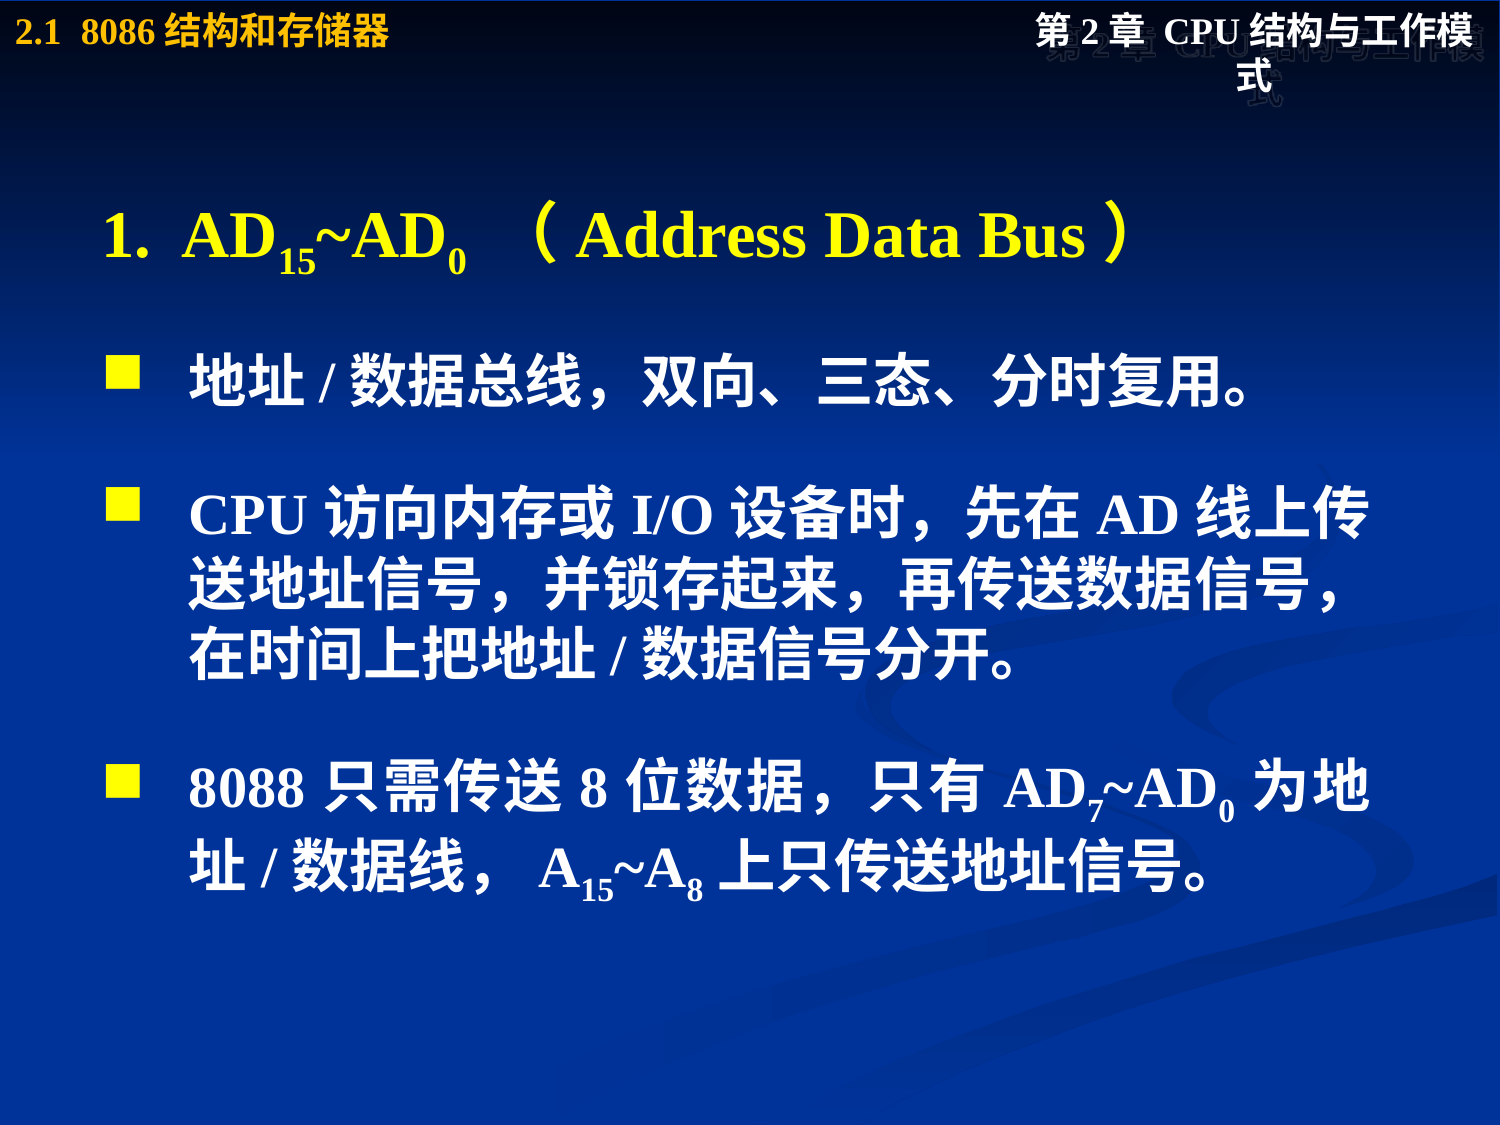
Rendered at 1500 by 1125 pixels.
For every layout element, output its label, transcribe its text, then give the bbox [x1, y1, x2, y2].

list 1. AD15~AD0 （Address Data Bus） 地址/数据总线，双向、三态、分时复用。 CPU访向内存或I/O设备时，先在AD线上传送地址信号，并锁存起来，再传送数据信号，在时间上把地址/数据信号分开。 8088只需传送8位数据，只有AD7~AD0为地址/数据线，A15~A8上只传送地址信号。 [86, 183, 1386, 1040]
